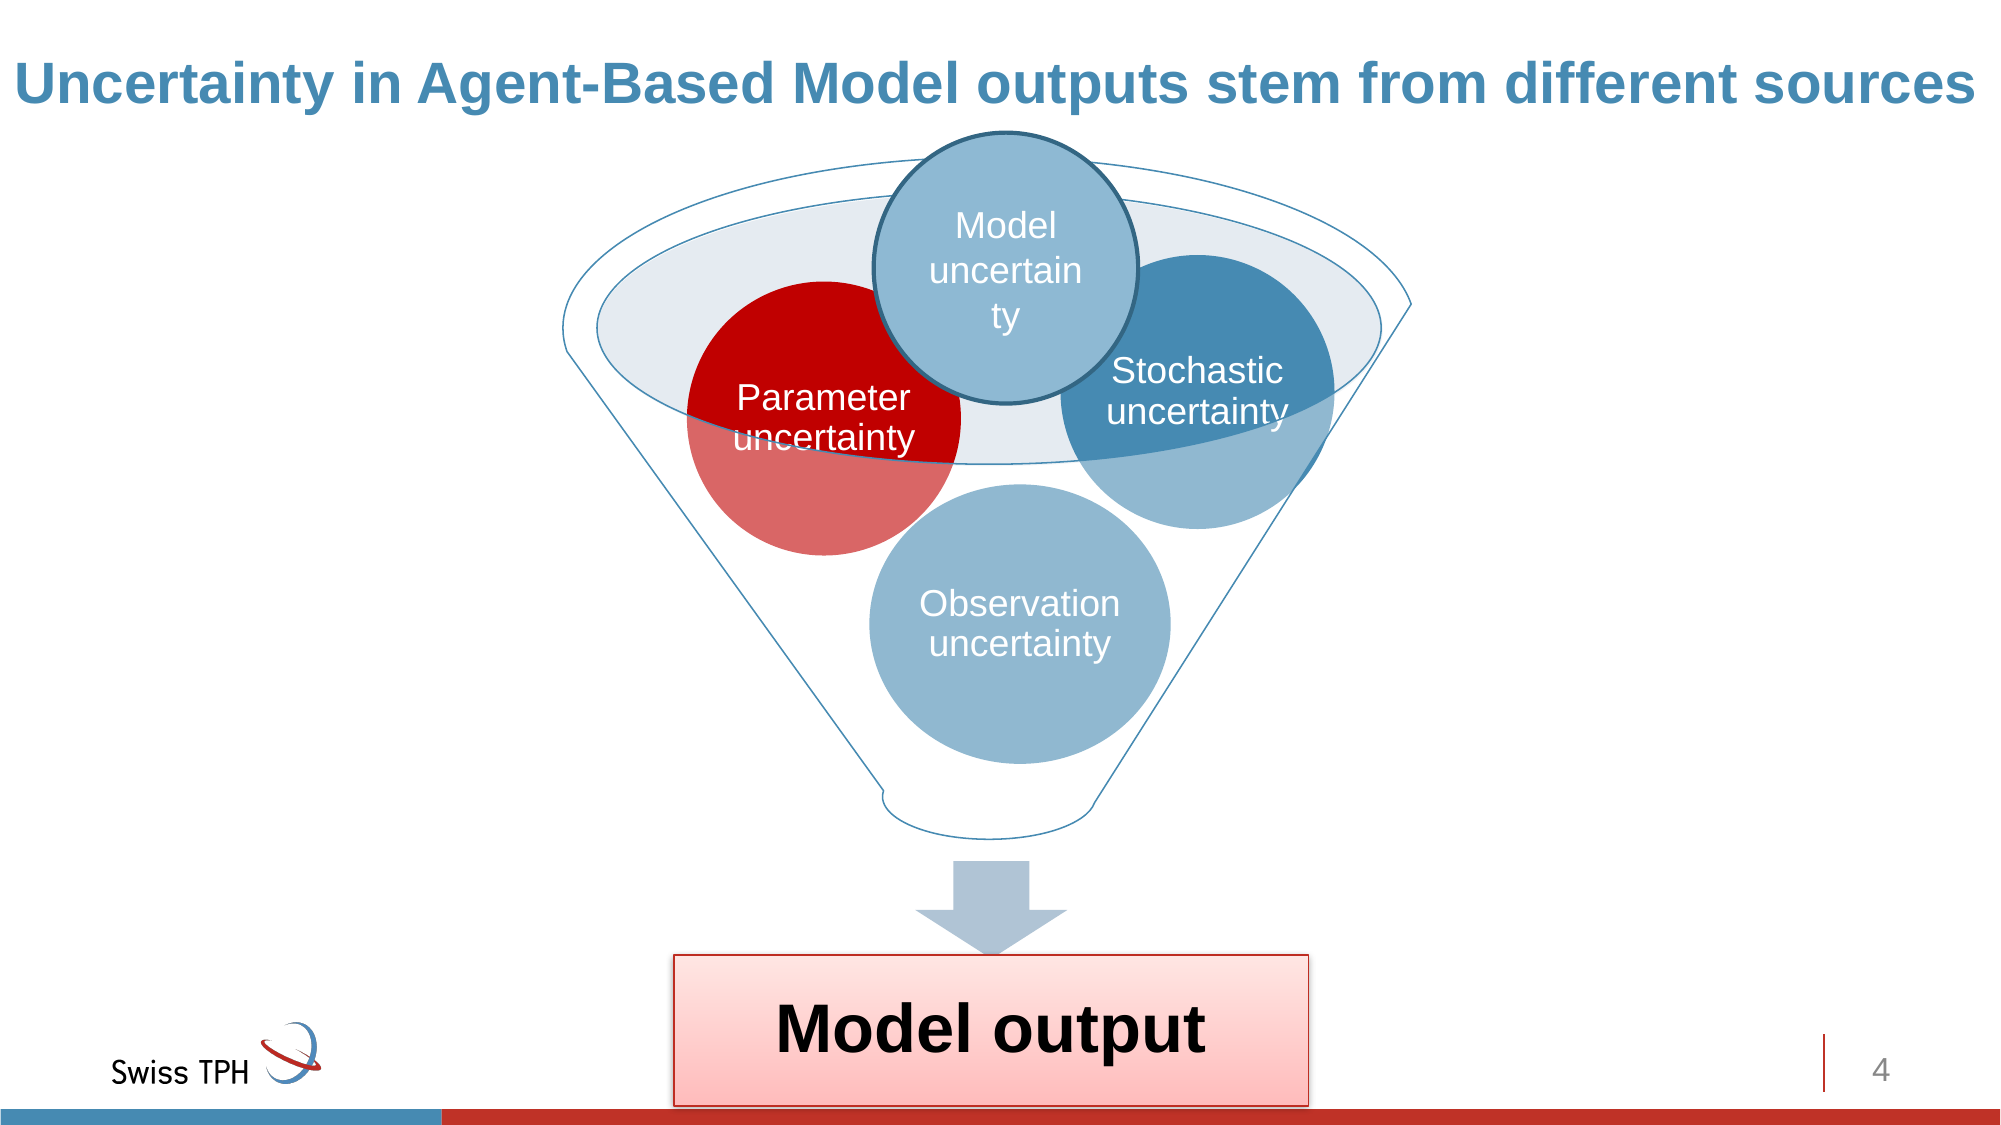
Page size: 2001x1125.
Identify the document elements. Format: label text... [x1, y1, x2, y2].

title Uncertainty in Agent-Based Model outputs stem from different sources [14, 23, 2000, 146]
text_box Model uncertainty [947, 130, 1064, 144]
picture [112, 1022, 290, 1089]
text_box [290, 145, 1693, 1121]
